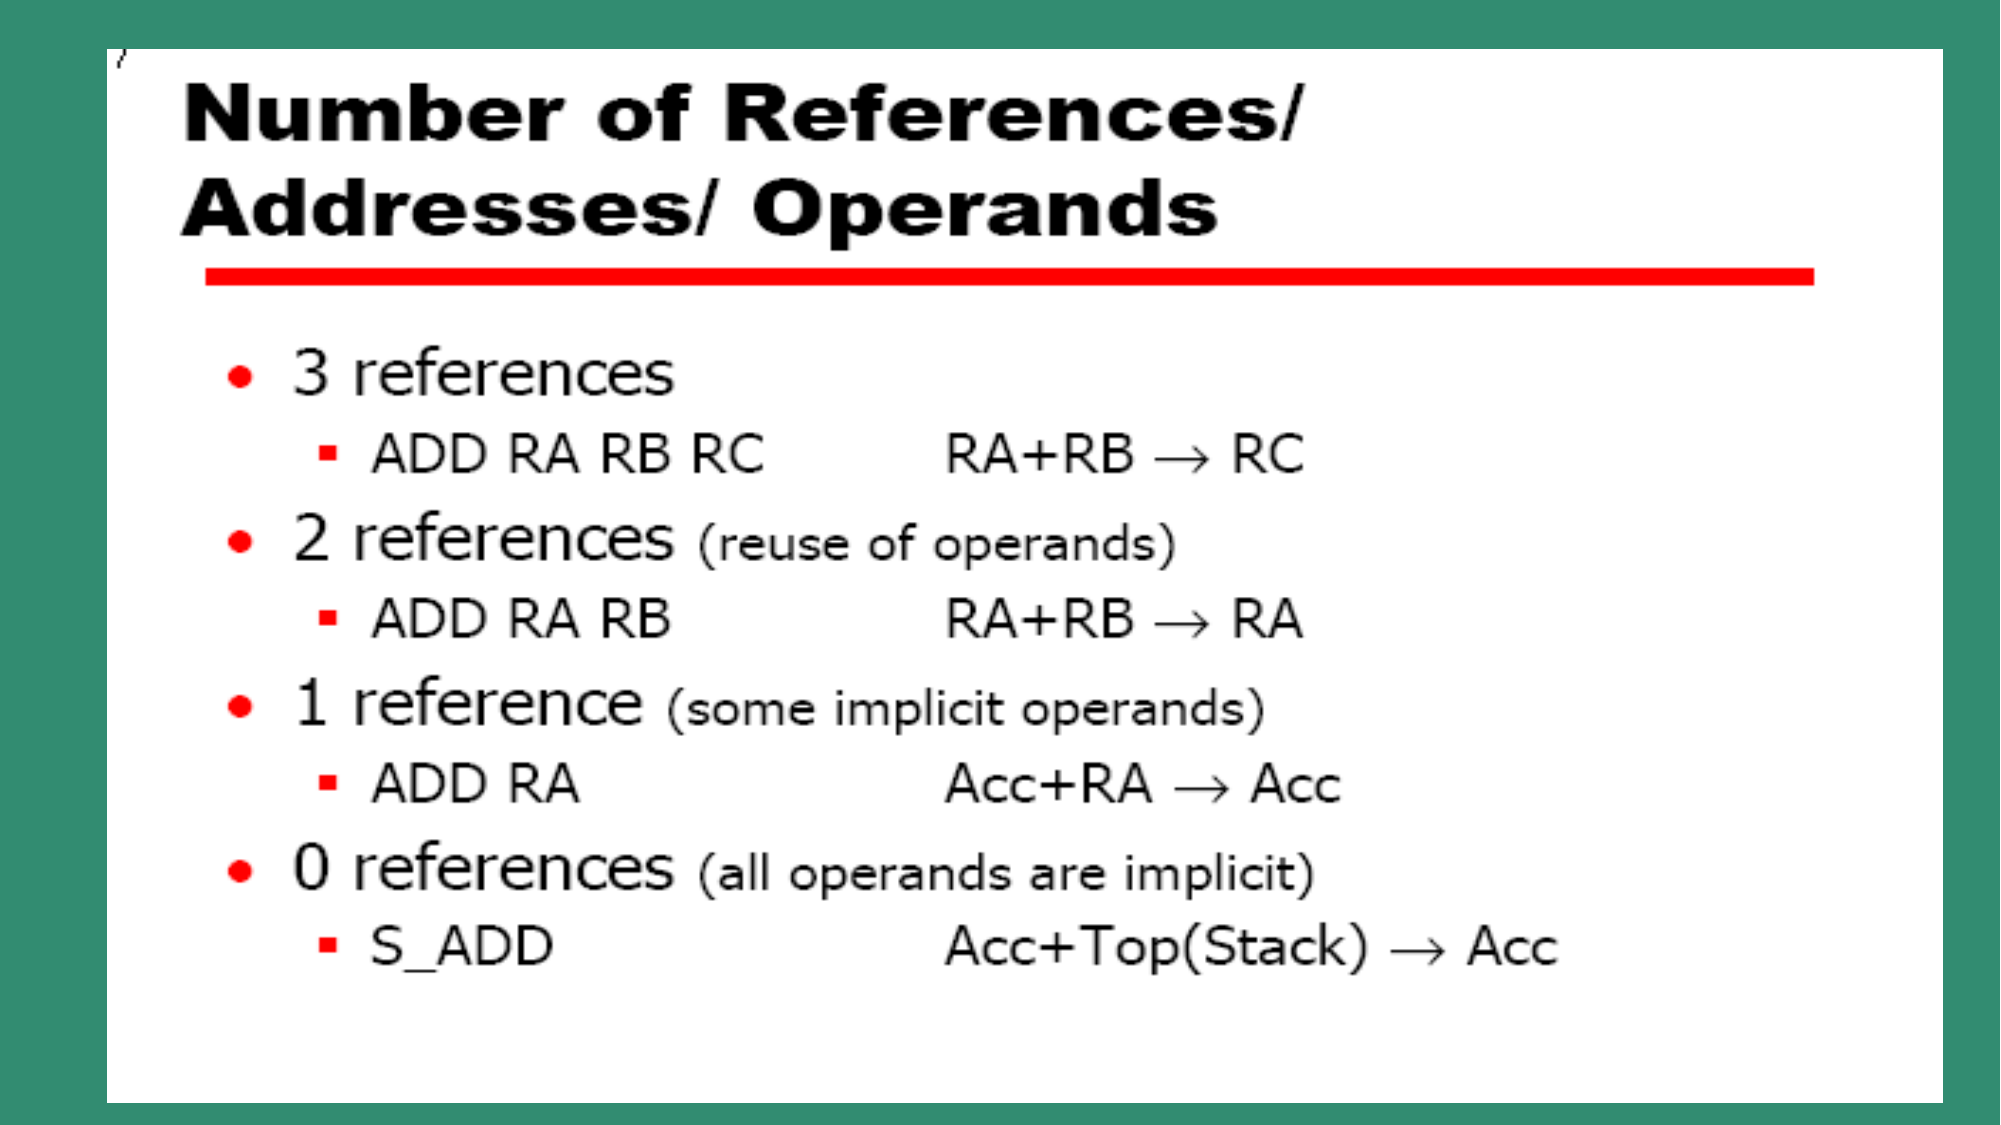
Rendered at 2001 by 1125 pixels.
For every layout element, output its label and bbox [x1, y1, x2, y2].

picture [107, 49, 1943, 1103]
